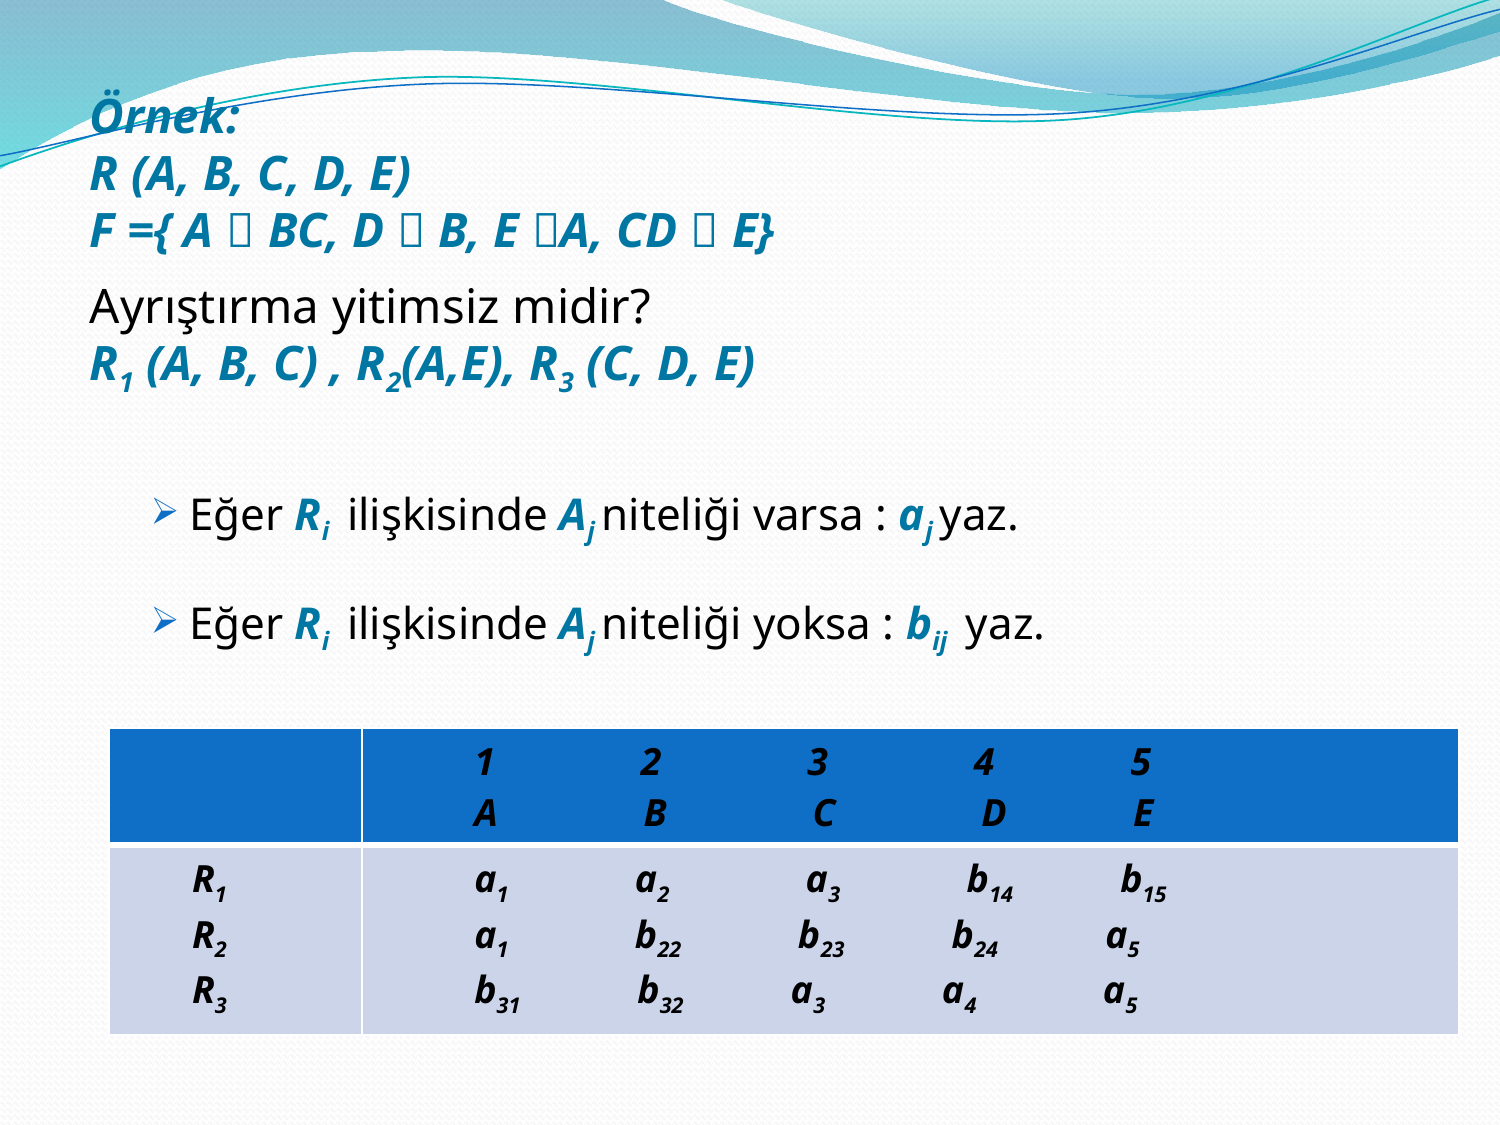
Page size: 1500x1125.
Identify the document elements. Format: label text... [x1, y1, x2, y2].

table_cell R1 R2 R3 [110, 848, 361, 1034]
table_cell a1 a2 a3 b14 b15 a1 b22 b23 b24 a5 b31 b32 a3 a4 a5 [363, 848, 1458, 1034]
table_header [110, 729, 361, 842]
list Örnek: R (A, B, C, D, E) F ={ A  BC, D  B, E A, CD  E} Ayrıştırma yitimsiz midir? R1 (A, B, C) , R2(A,E), R3 (C, D, E) Eğer Ri ilişkisinde Aj niteliği varsa : aj yaz. Eğer Ri ilişkisinde Aj niteliği yoksa : bij yaz. [75, 78, 1425, 669]
table_header 1 2 3 4 5 A B C D E [363, 729, 1458, 842]
